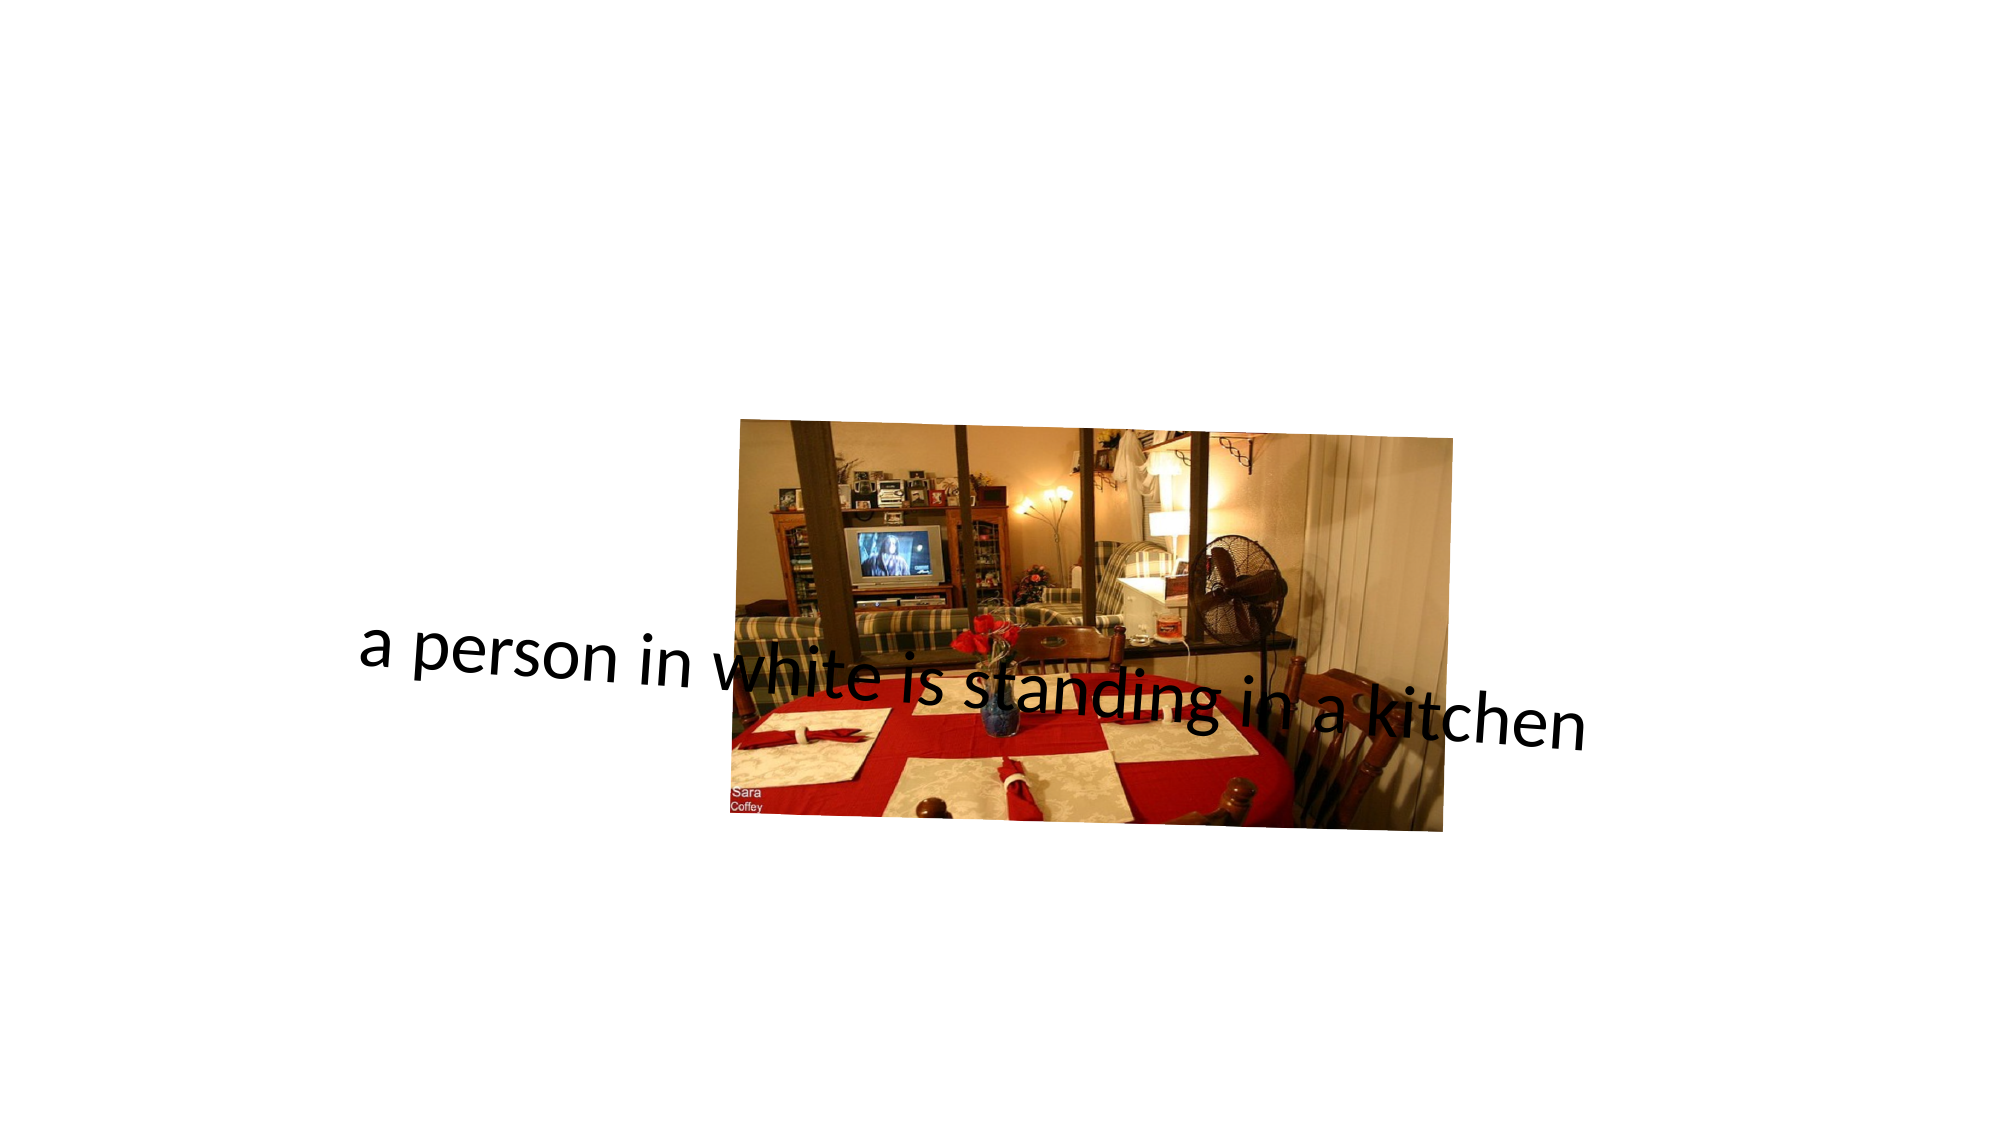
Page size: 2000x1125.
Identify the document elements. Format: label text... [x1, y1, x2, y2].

text_box a person in white is standing in a kitchen [1451, 660, 1608, 777]
text_box a person in white is standing in a kitchen [341, 581, 729, 715]
picture [731, 419, 1453, 831]
